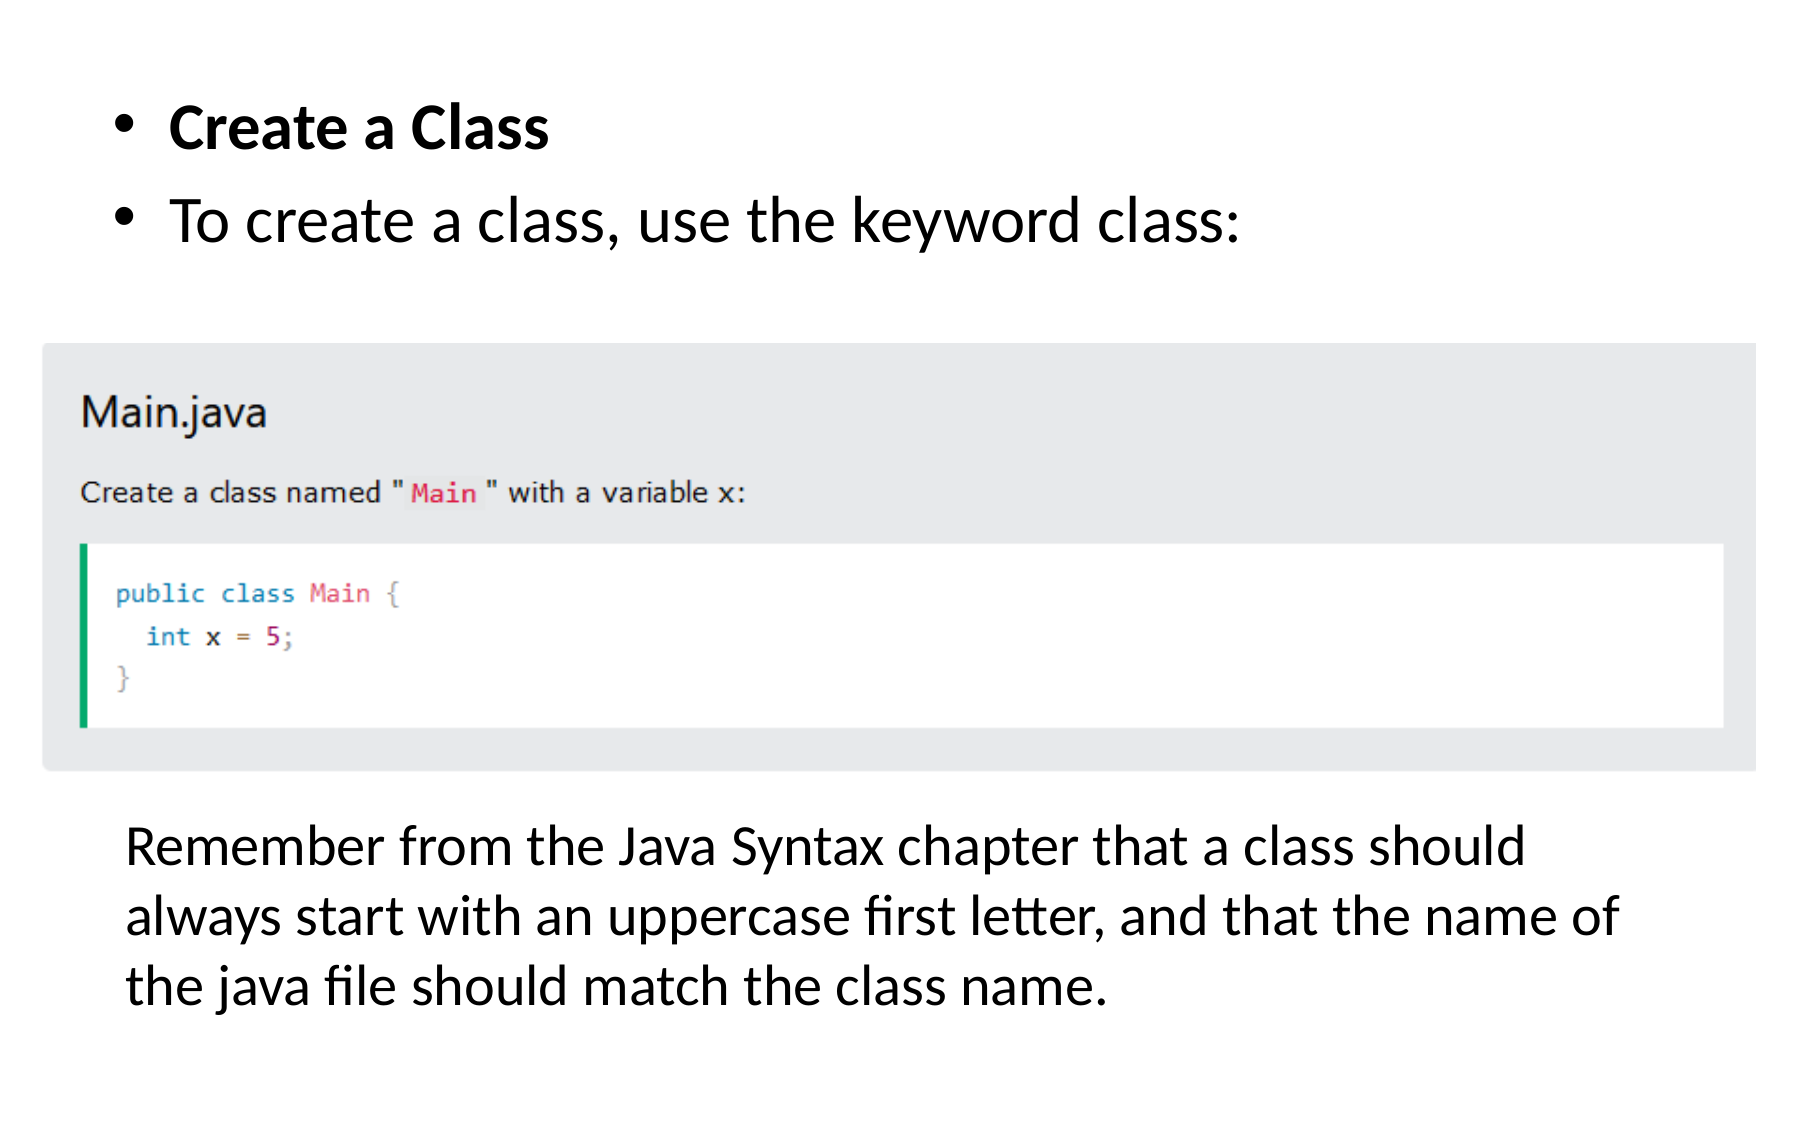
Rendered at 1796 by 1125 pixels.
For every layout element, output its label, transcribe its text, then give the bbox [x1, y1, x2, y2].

text_box Remember from the Java Syntax chapter that a class should always start with an uppercase first letter, and that the name of the java file should match the class name. [110, 800, 1673, 1025]
list Create a Class To create a class, use the keyword class: [97, 75, 1714, 313]
picture [39, 343, 1756, 782]
